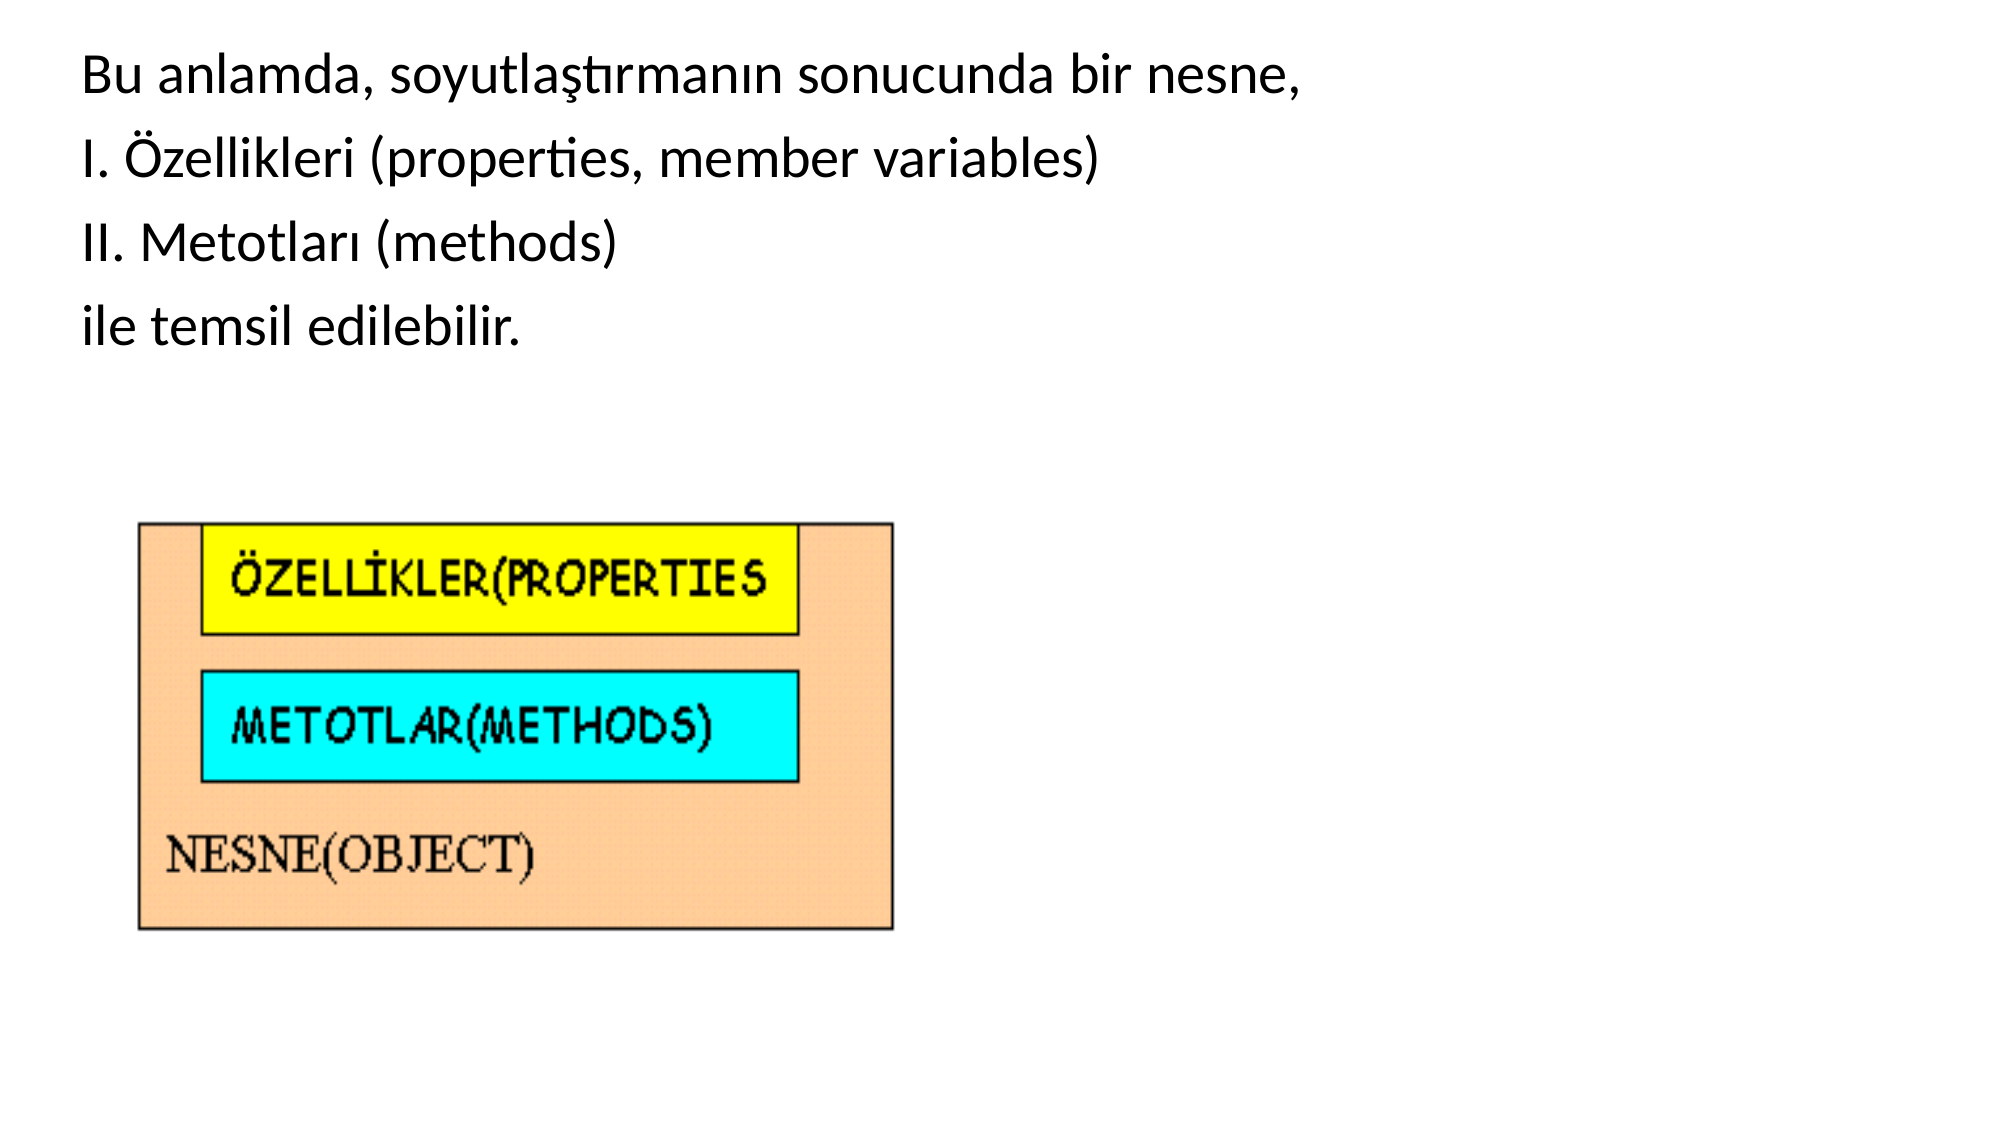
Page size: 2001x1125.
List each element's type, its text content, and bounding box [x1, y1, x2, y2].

list Bu anlamda, soyutlaştırmanın sonucunda bir nesne, I. Özellikleri (properties, member variables) II. Metotları (methods) ile temsil edilebilir. [66, 36, 1949, 1065]
picture [89, 499, 994, 966]
